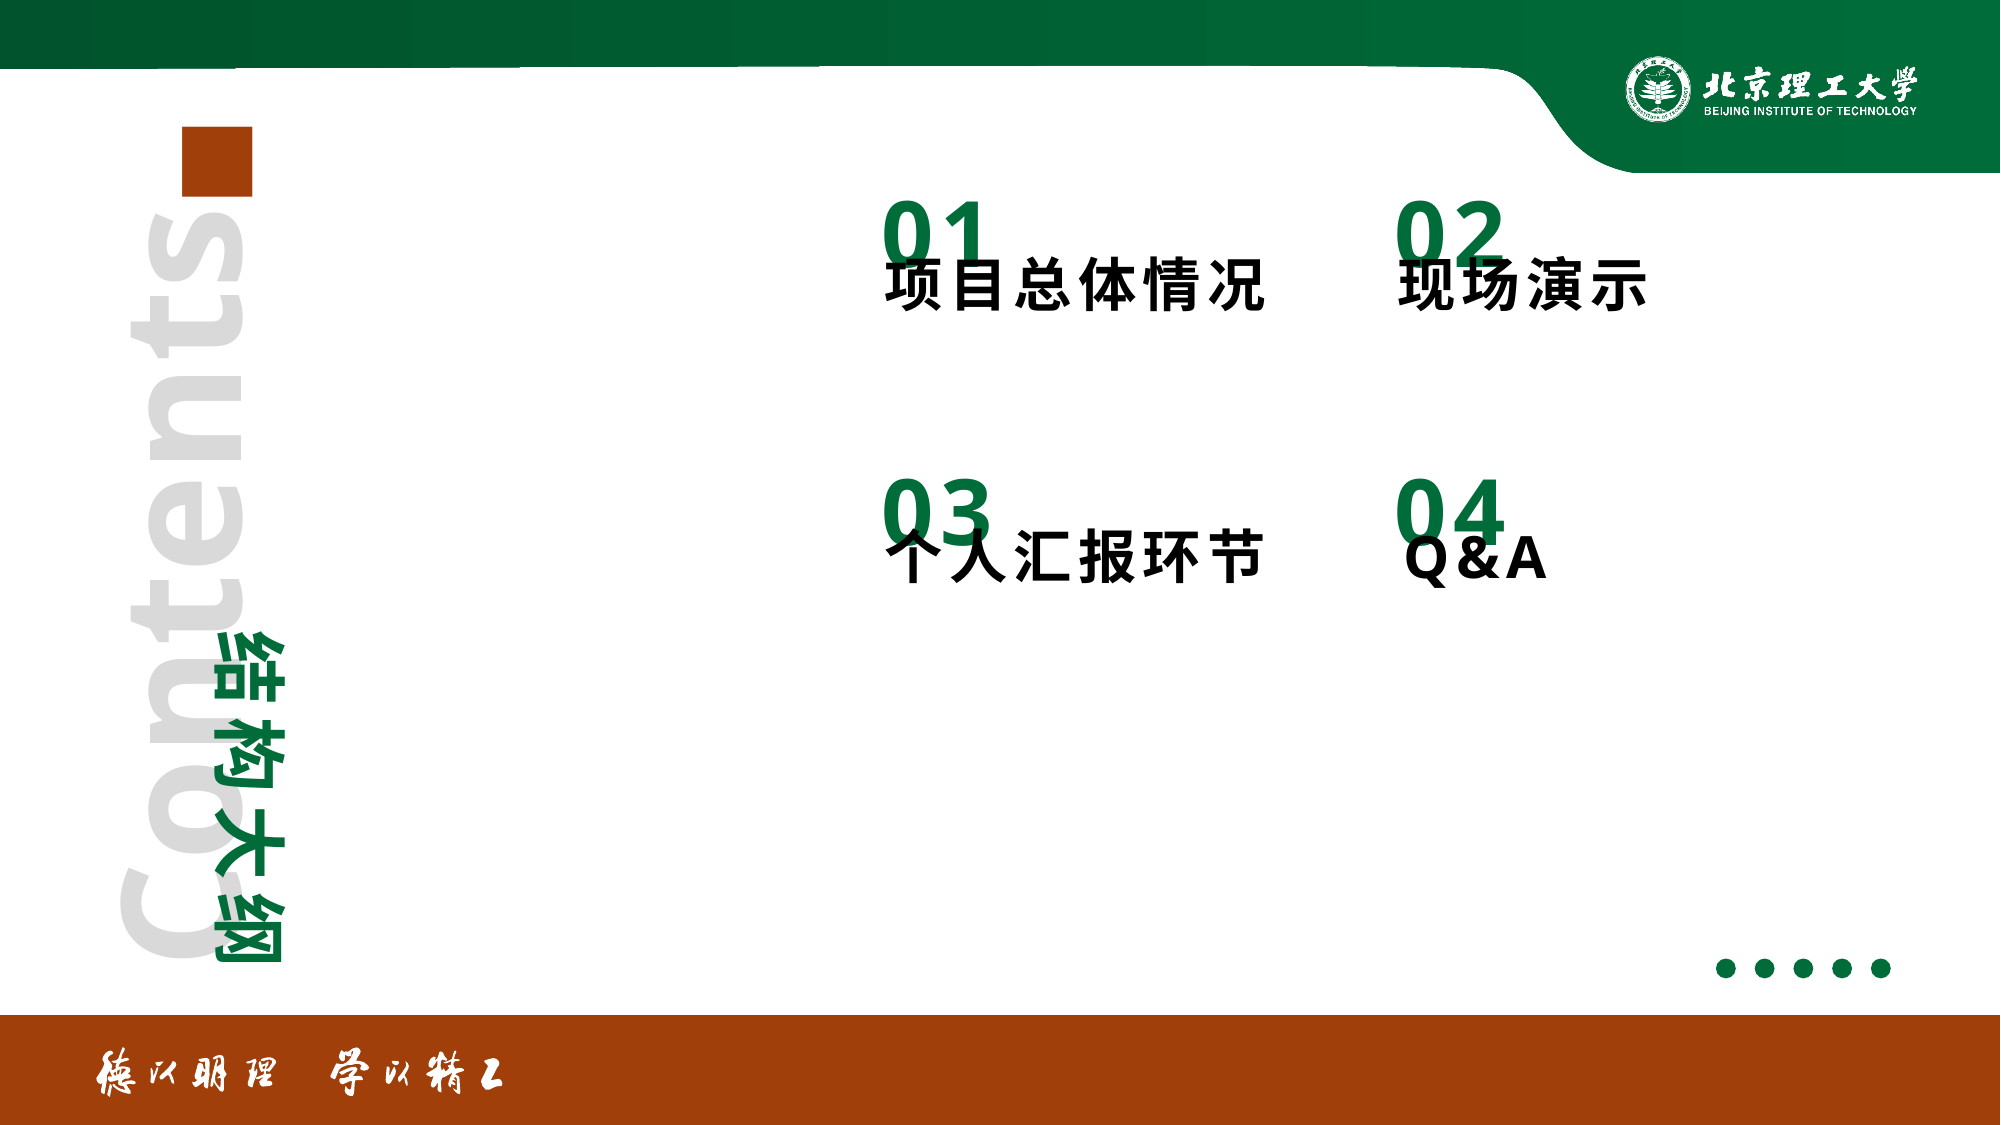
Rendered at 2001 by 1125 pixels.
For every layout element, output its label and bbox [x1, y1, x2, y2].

text_box [864, 446, 1287, 599]
text_box [1716, 959, 1890, 978]
text_box [864, 168, 1287, 327]
text_box [1377, 168, 1669, 327]
text_box [1377, 446, 1573, 599]
picture [1606, 40, 1939, 134]
